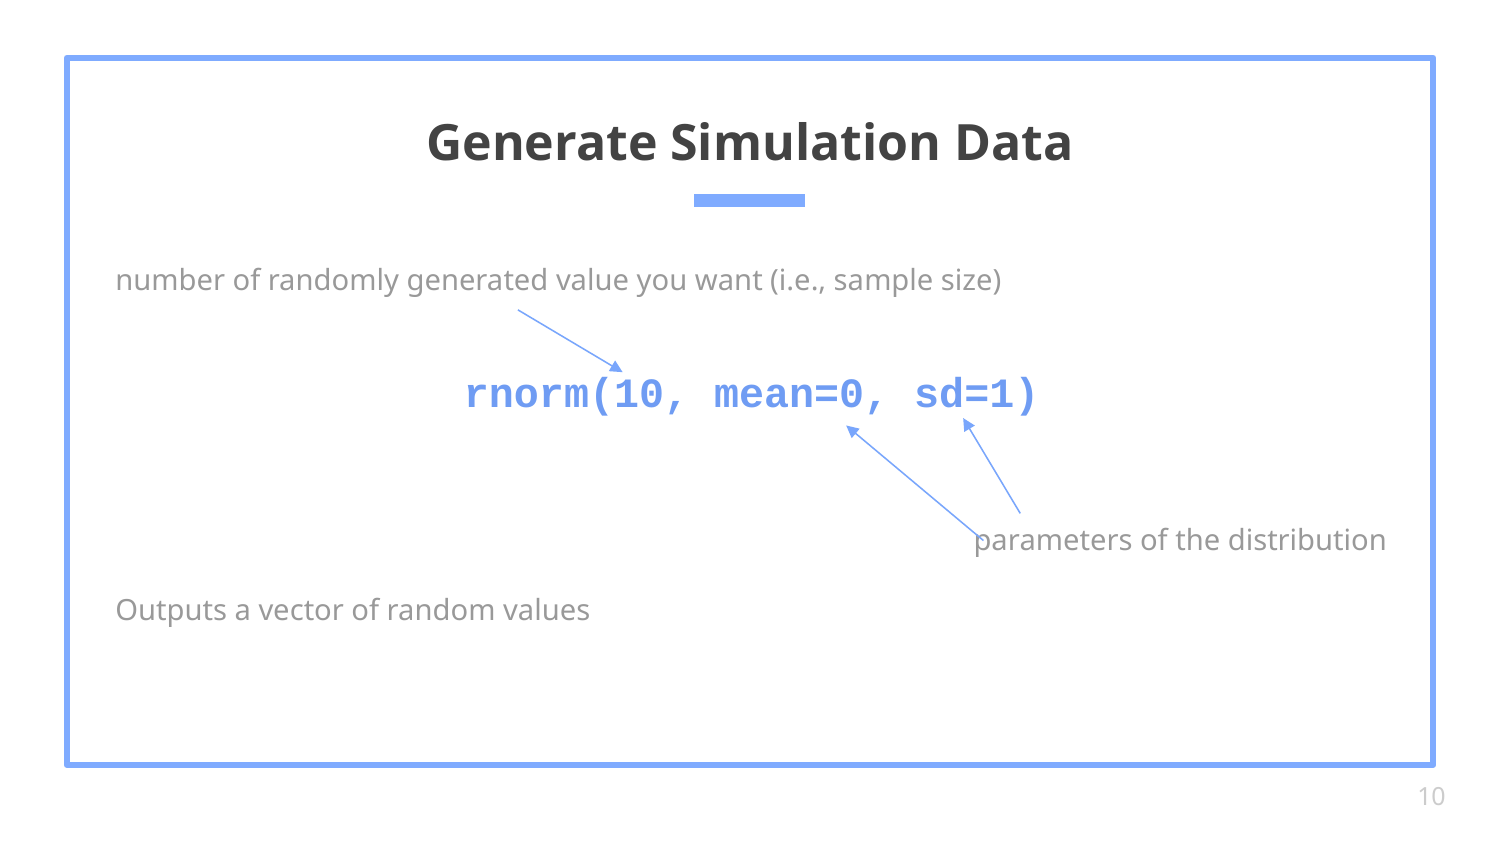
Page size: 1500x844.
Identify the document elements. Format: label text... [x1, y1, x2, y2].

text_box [517, 309, 623, 373]
slide_number 10 [1402, 764, 1493, 830]
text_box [962, 417, 1021, 514]
list number of randomly generated value you want (i.e., sample size) rnorm(10, mean=0, sd=1) parameters of the distribution Outputs a vector of random values [100, 246, 1403, 743]
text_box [845, 425, 984, 541]
title Generate Simulation Data [0, 35, 1500, 186]
